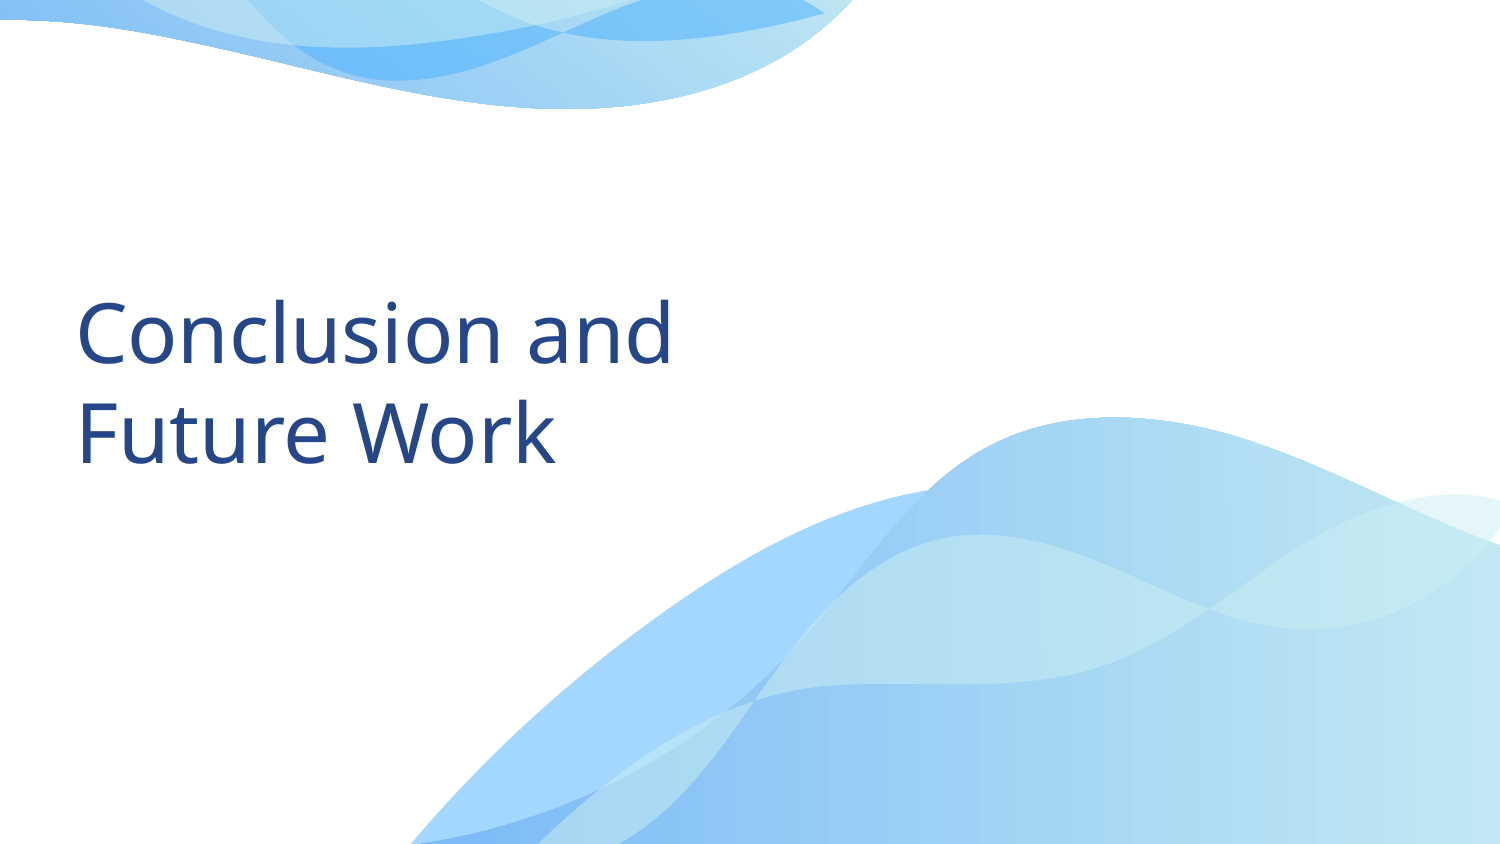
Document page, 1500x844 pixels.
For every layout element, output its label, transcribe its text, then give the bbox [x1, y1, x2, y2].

title Conclusion and Future Work [60, 246, 937, 515]
